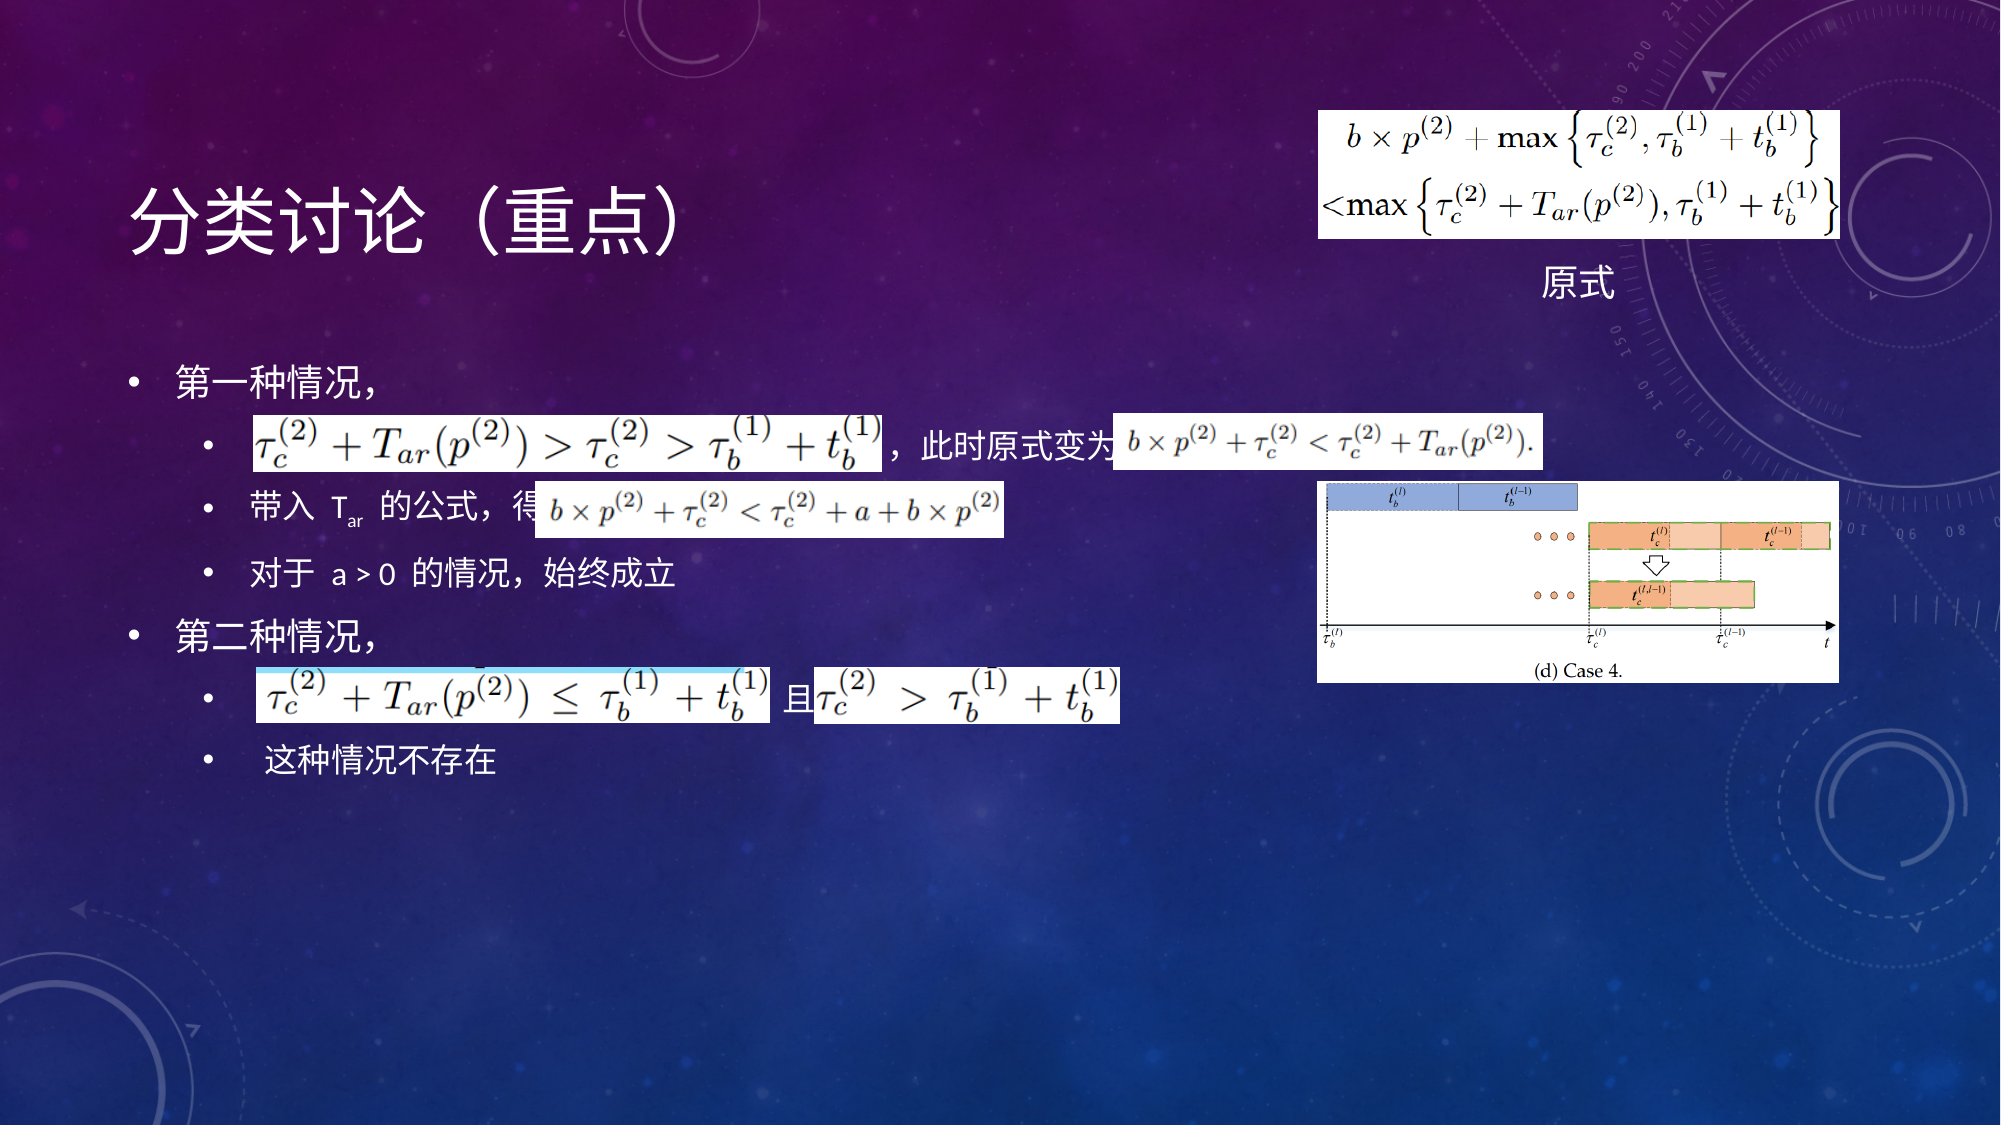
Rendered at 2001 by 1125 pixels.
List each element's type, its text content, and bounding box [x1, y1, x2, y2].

picture [0, 0, 2001, 1125]
title 分类讨论（重点） [112, 99, 1775, 339]
list 第一种情况， ，此时原式变为 带入 Tar 的公式，得 对于 a > 0 的情况，始终成立 第二种情况， 且 这种情况不存在 [112, 351, 1775, 950]
text_box 原式 [1526, 251, 1631, 312]
